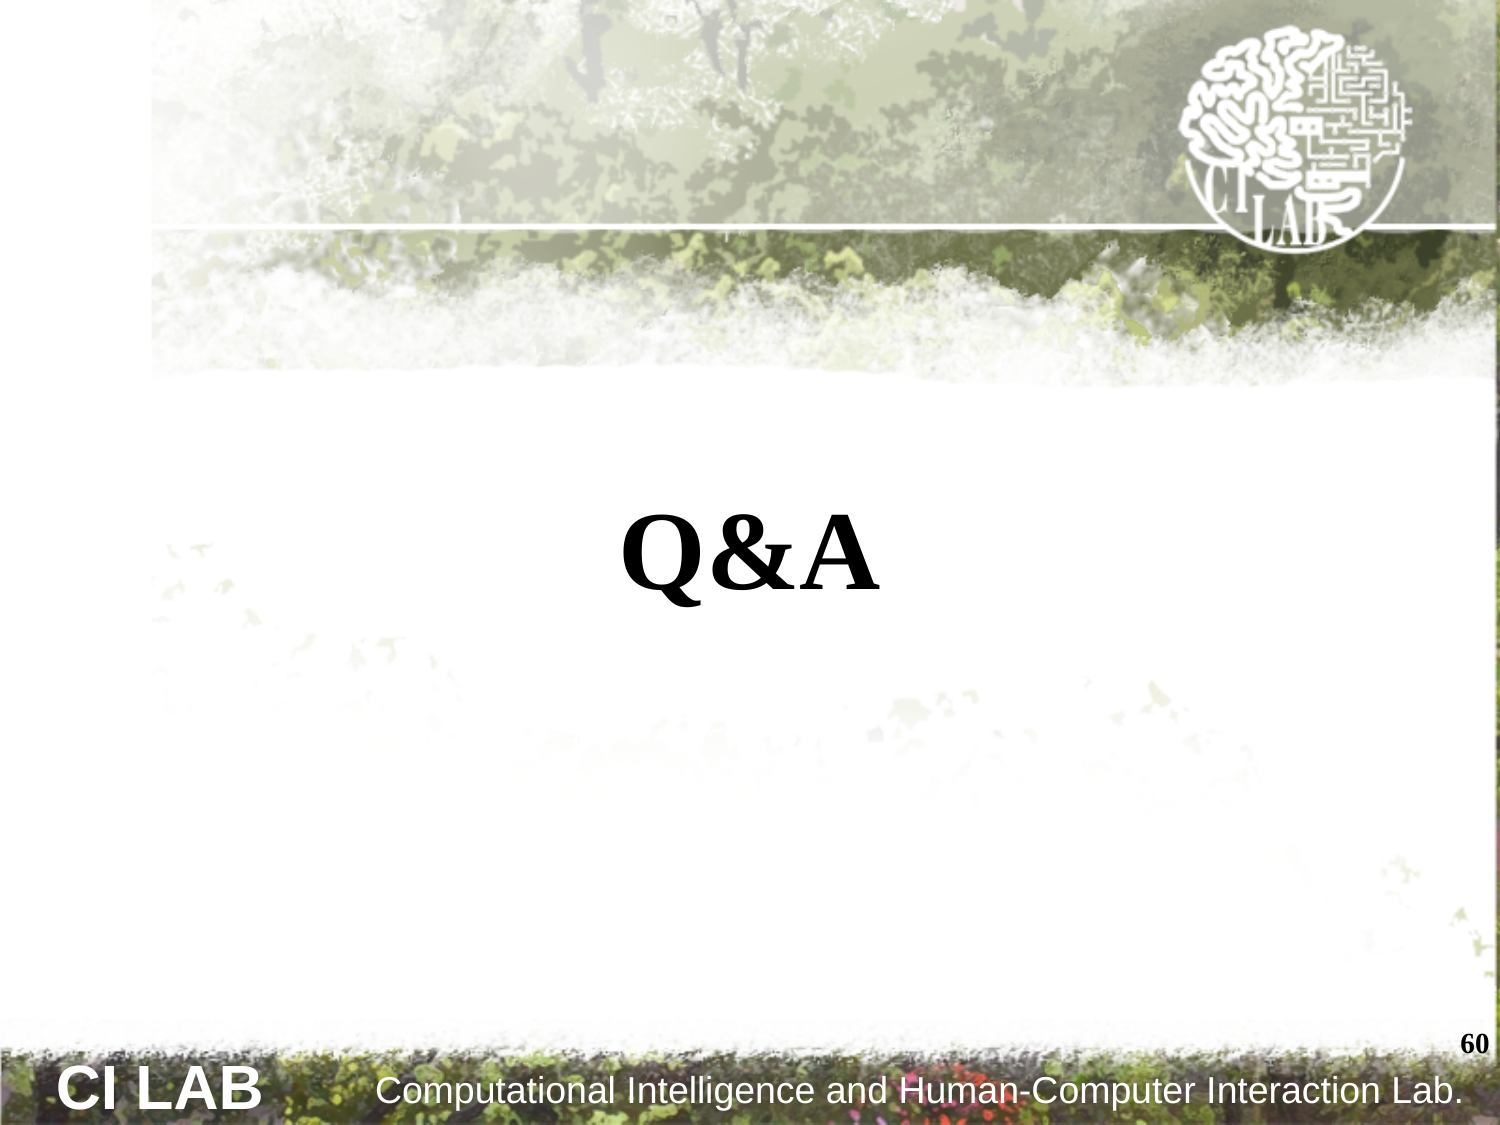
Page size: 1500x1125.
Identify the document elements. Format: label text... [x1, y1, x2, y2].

slide_number 60 [1426, 985, 1500, 1067]
picture [0, 0, 1500, 1125]
list Q&A [118, 469, 1381, 656]
